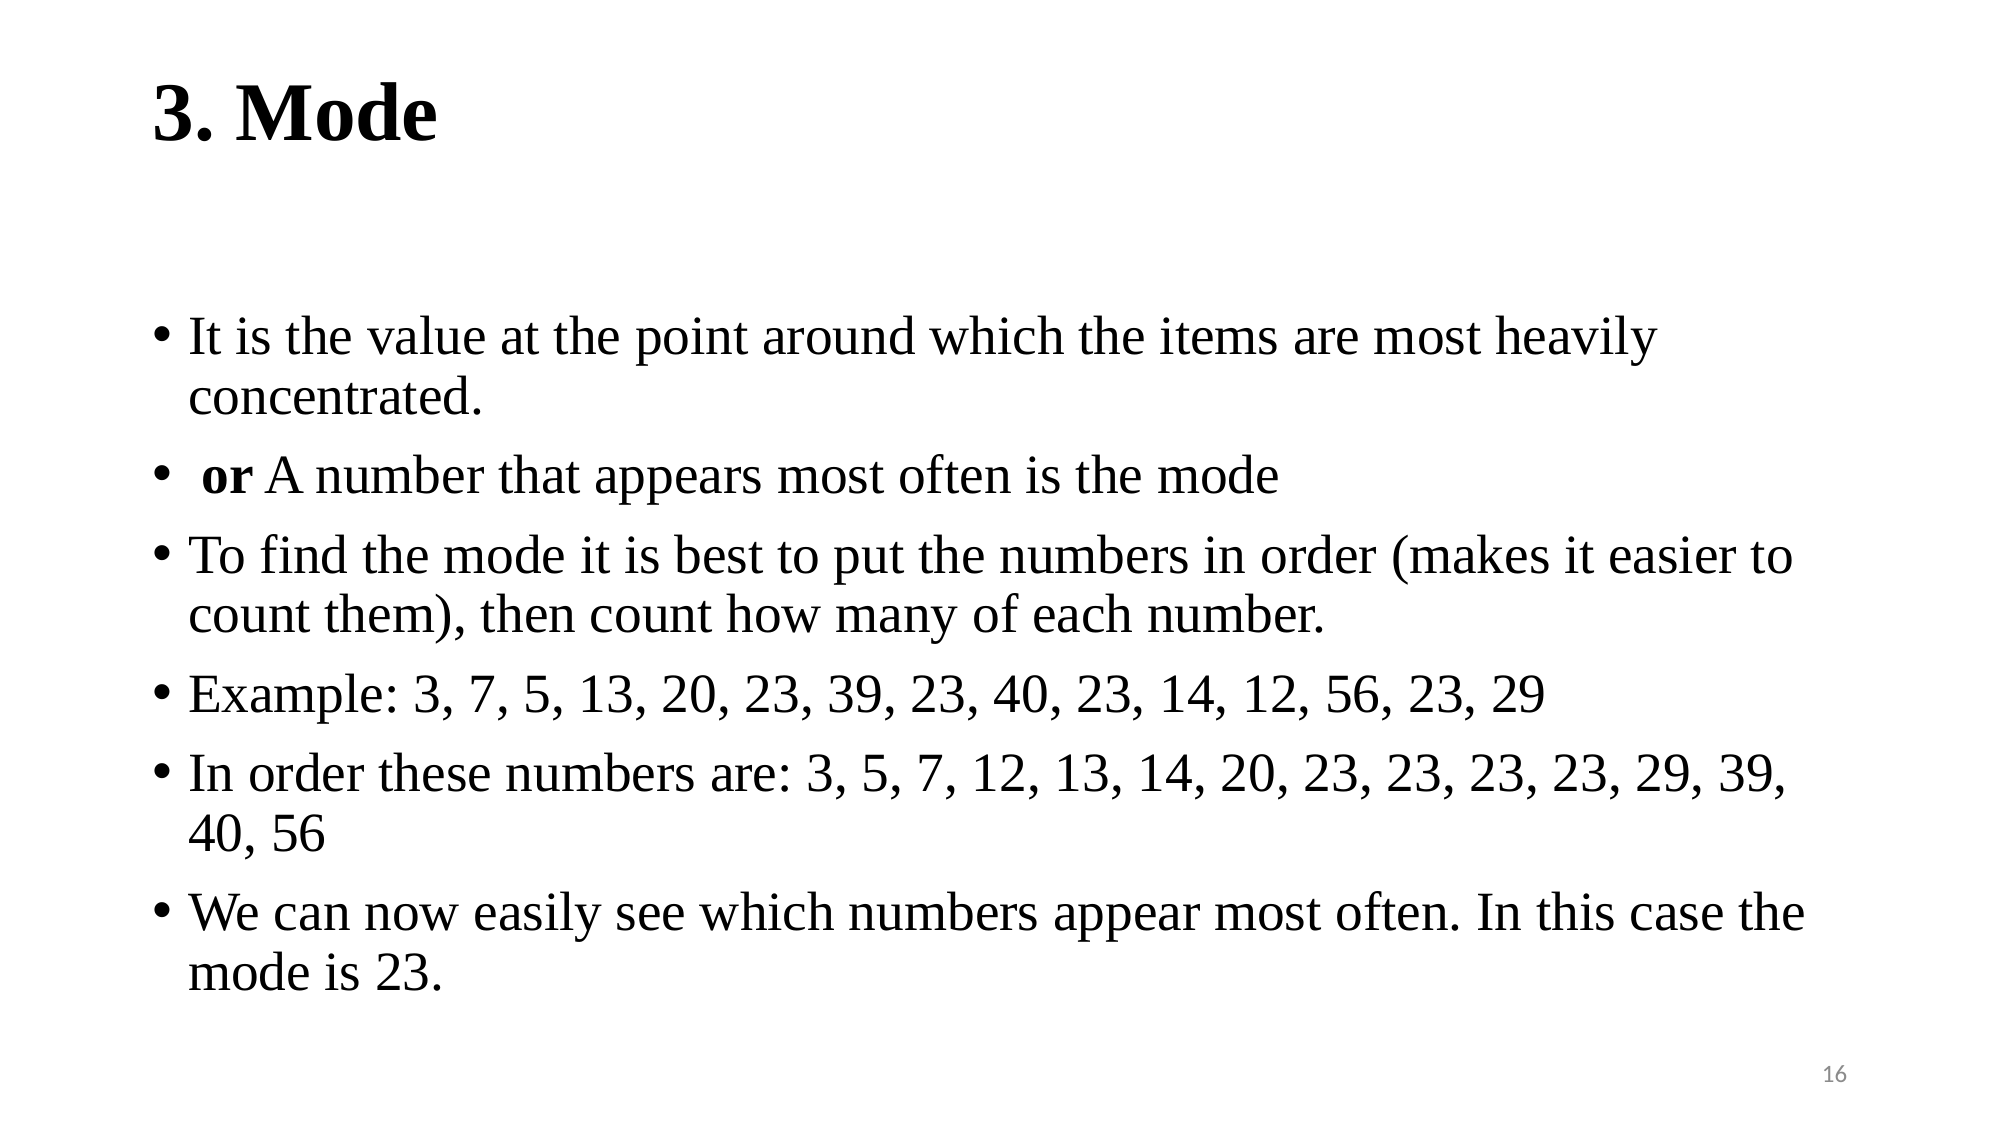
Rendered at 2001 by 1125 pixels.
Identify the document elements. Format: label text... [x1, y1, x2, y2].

slide_number 16 [1412, 1042, 1863, 1103]
list It is the value at the point around which the items are most heavily concentrated. or A number that appears most often is the mode To find the mode it is best to put the numbers in order (makes it easier to count them), then count how many of each number. Example: 3, 7, 5, 13, 20, 23, 39, 23, 40, 23, 14, 12, 56, 23, 29 In order these numbers are: 3, 5, 7, 12, 13, 14, 20, 23, 23, 23, 23, 29, 39, 40, 56 We can now easily see which numbers appear most often. In this case the mode is 23. [137, 299, 1863, 1014]
title 3. Mode [137, 59, 1863, 278]
